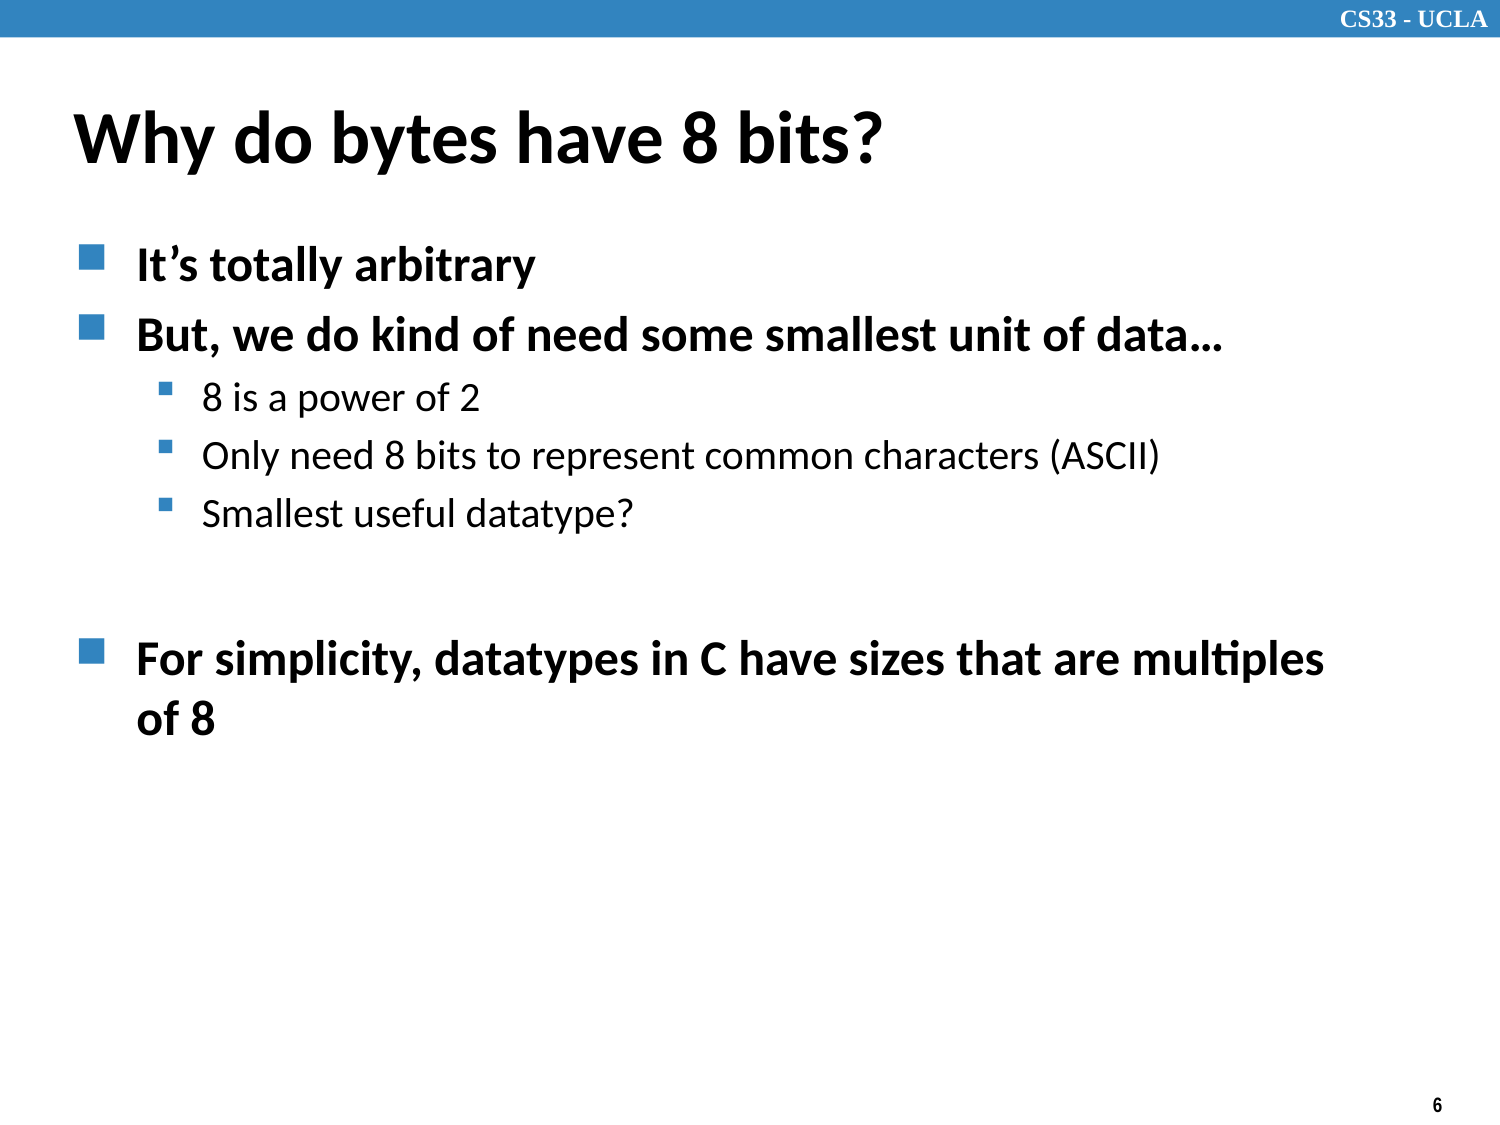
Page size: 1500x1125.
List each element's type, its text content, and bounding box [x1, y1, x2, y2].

list It’s totally arbitrary But, we do kind of need some smallest unit of data… 8 is a power of 2 Only need 8 bits to represent common characters (ASCII) Smallest useful datatype? For simplicity, datatypes in C have sizes that are multiples of 8 [64, 223, 1361, 1040]
title Why do bytes have 8 bits? [58, 71, 1305, 197]
